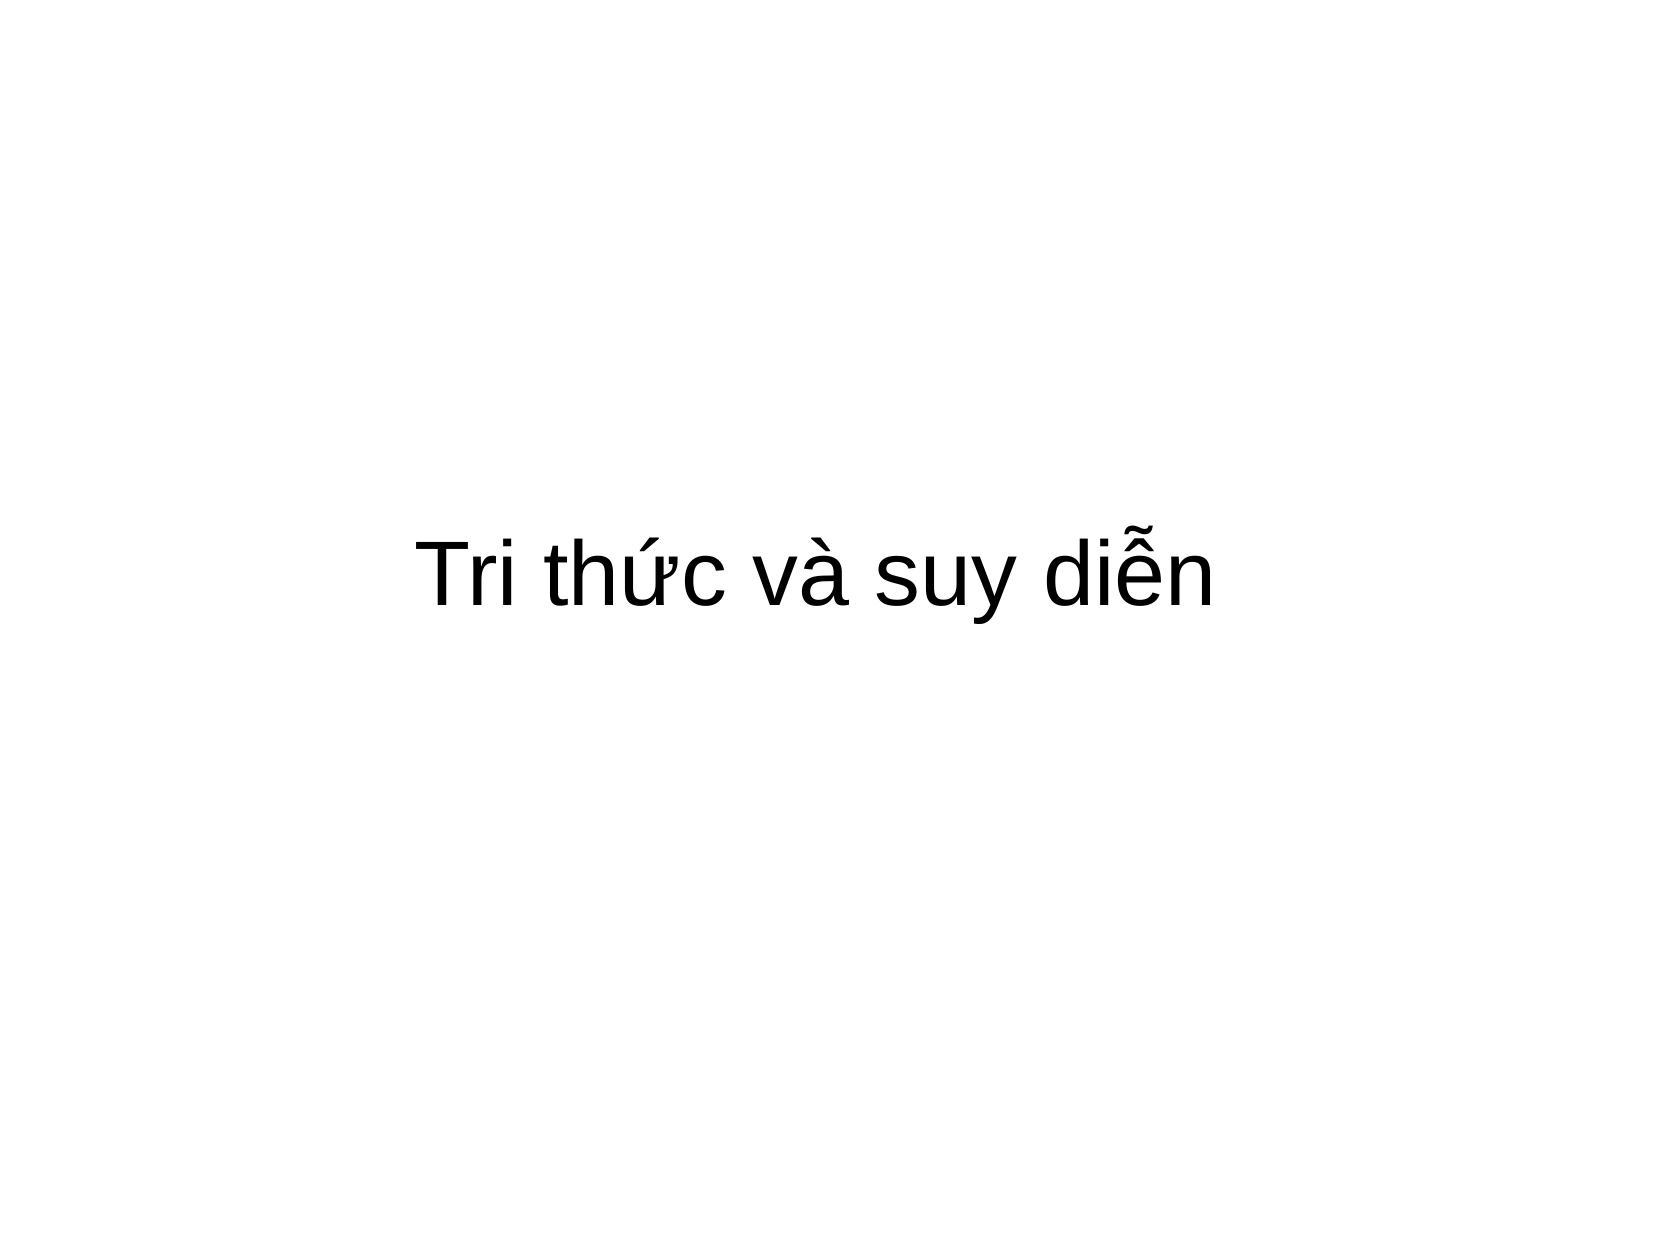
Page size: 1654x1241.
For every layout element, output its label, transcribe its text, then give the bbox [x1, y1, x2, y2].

text_box Tri thức và suy diễn [71, 414, 1560, 723]
